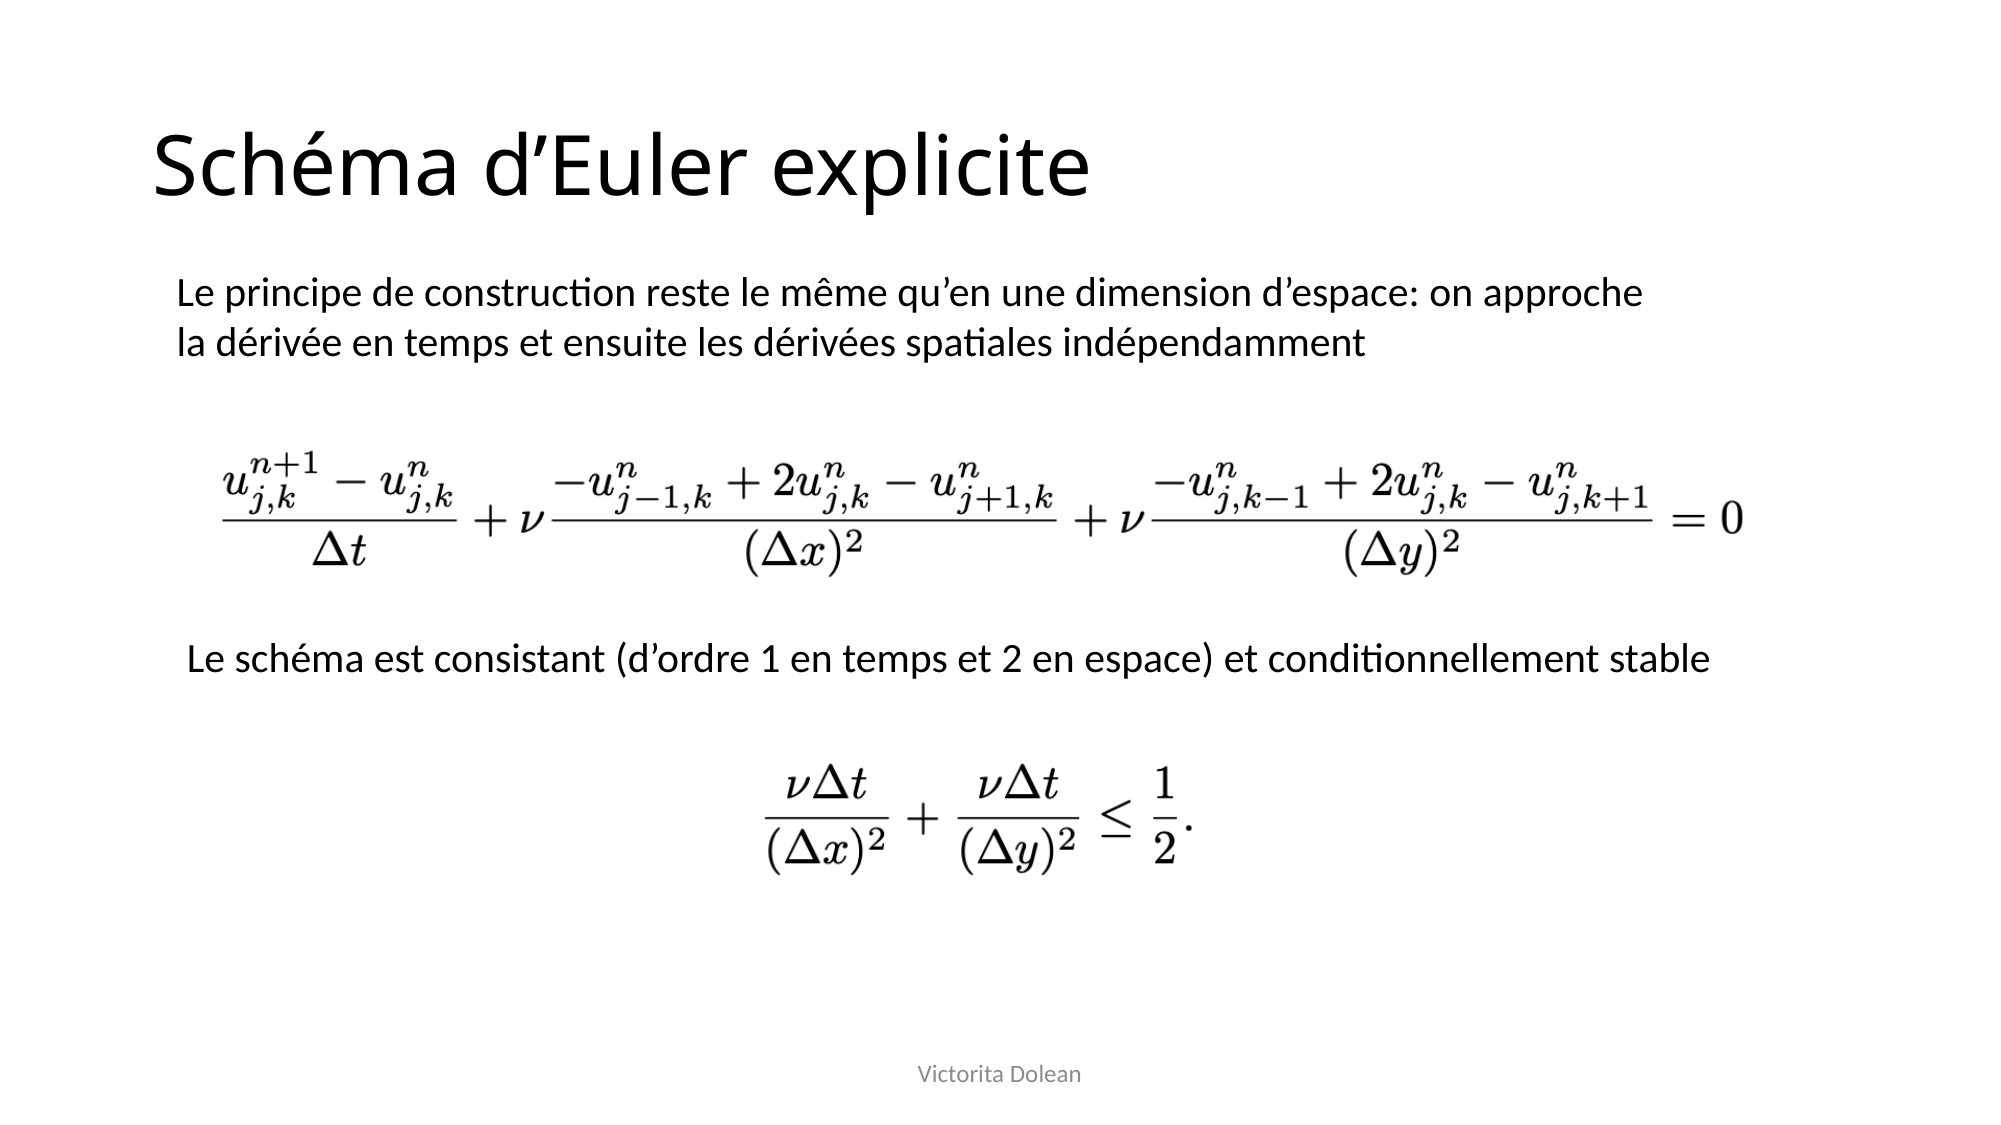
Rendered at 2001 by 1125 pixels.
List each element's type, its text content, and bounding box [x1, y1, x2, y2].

picture [735, 728, 1224, 898]
title Schéma d’Euler explicite [137, 59, 1863, 278]
footer Victorita Dolean [662, 1042, 1338, 1103]
text_box Le principe de construction reste le même qu’en une dimension d’espace: on approche la dérivée en temps et ensuite les dérivées spatiales indépendamment [161, 257, 1666, 373]
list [193, 424, 1783, 606]
text_box Le schéma est consistant (d’ordre 1 en temps et 2 en espace) et conditionnellement stable [172, 623, 1804, 689]
